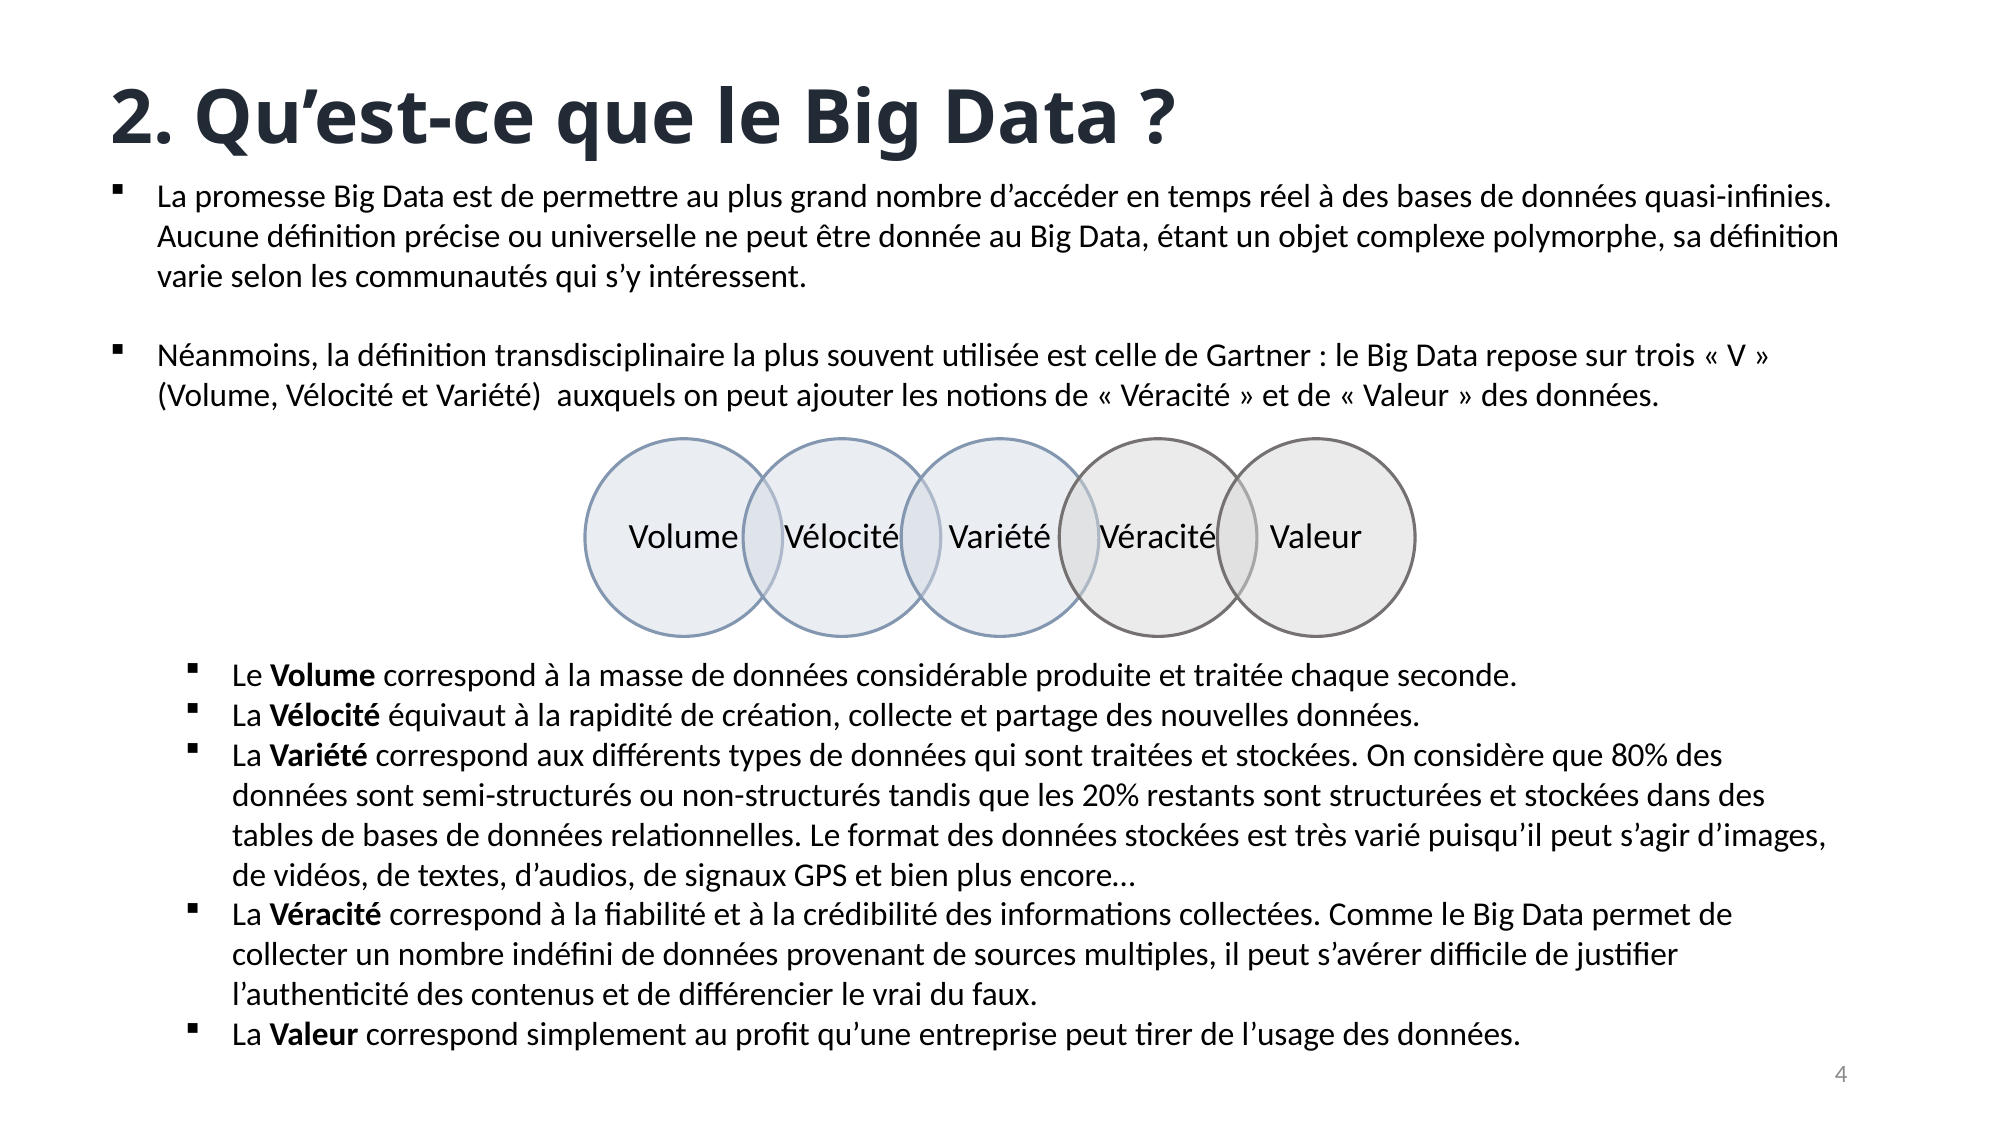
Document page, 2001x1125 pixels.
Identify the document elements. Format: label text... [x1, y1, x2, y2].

slide_number 4 [1412, 1060, 1863, 1103]
text_box 2. Qu’est-ce que le Big Data ? [95, 61, 1326, 166]
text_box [584, 289, 1416, 786]
text_box La promesse Big Data est de permettre au plus grand nombre d’accéder en temps réel à des bases de données quasi-infinies. Aucune définition précise ou universelle ne peut être donnée au Big Data, étant un objet complexe polymorphe, sa définition varie selon les communautés qui s’y intéressent. Néanmoins, la définition transdisciplinaire la plus souvent utilisée est celle de Gartner : le Big Data repose sur trois « V » (Volume, Vélocité et Variété) auxquels on peut ajouter les notions de « Véracité » et de « Valeur » des données. Le Volume correspond à la masse de données considérable produite et traitée chaque seconde. La Vélocité équivaut à la rapidité de création, collecte et partage des nouvelles données. La Variété correspond aux différents types de données qui sont traitées et stockées. On considère que 80% des données sont semi-structurés ou non-structurés tandis que les 20% restants sont structurées et stockées dans des tables de bases de données relationnelles. Le format des données stockées est très varié puisqu’il peut s’agir d’images, de vidéos, de textes, d’audios, de signaux GPS et bien plus encore… La Véracité correspond à la fiabilité et à la crédibilité des informations collectées. Comme le Big Data permet de collecter un nombre indéfini de données provenant de sources multiples, il peut s’avérer difficile de justifier l’authenticité des contenus et de différencier le vrai du faux. La Valeur correspond simplement au profit qu’une entreprise peut tirer de l’usage des données. [95, 166, 1863, 1060]
